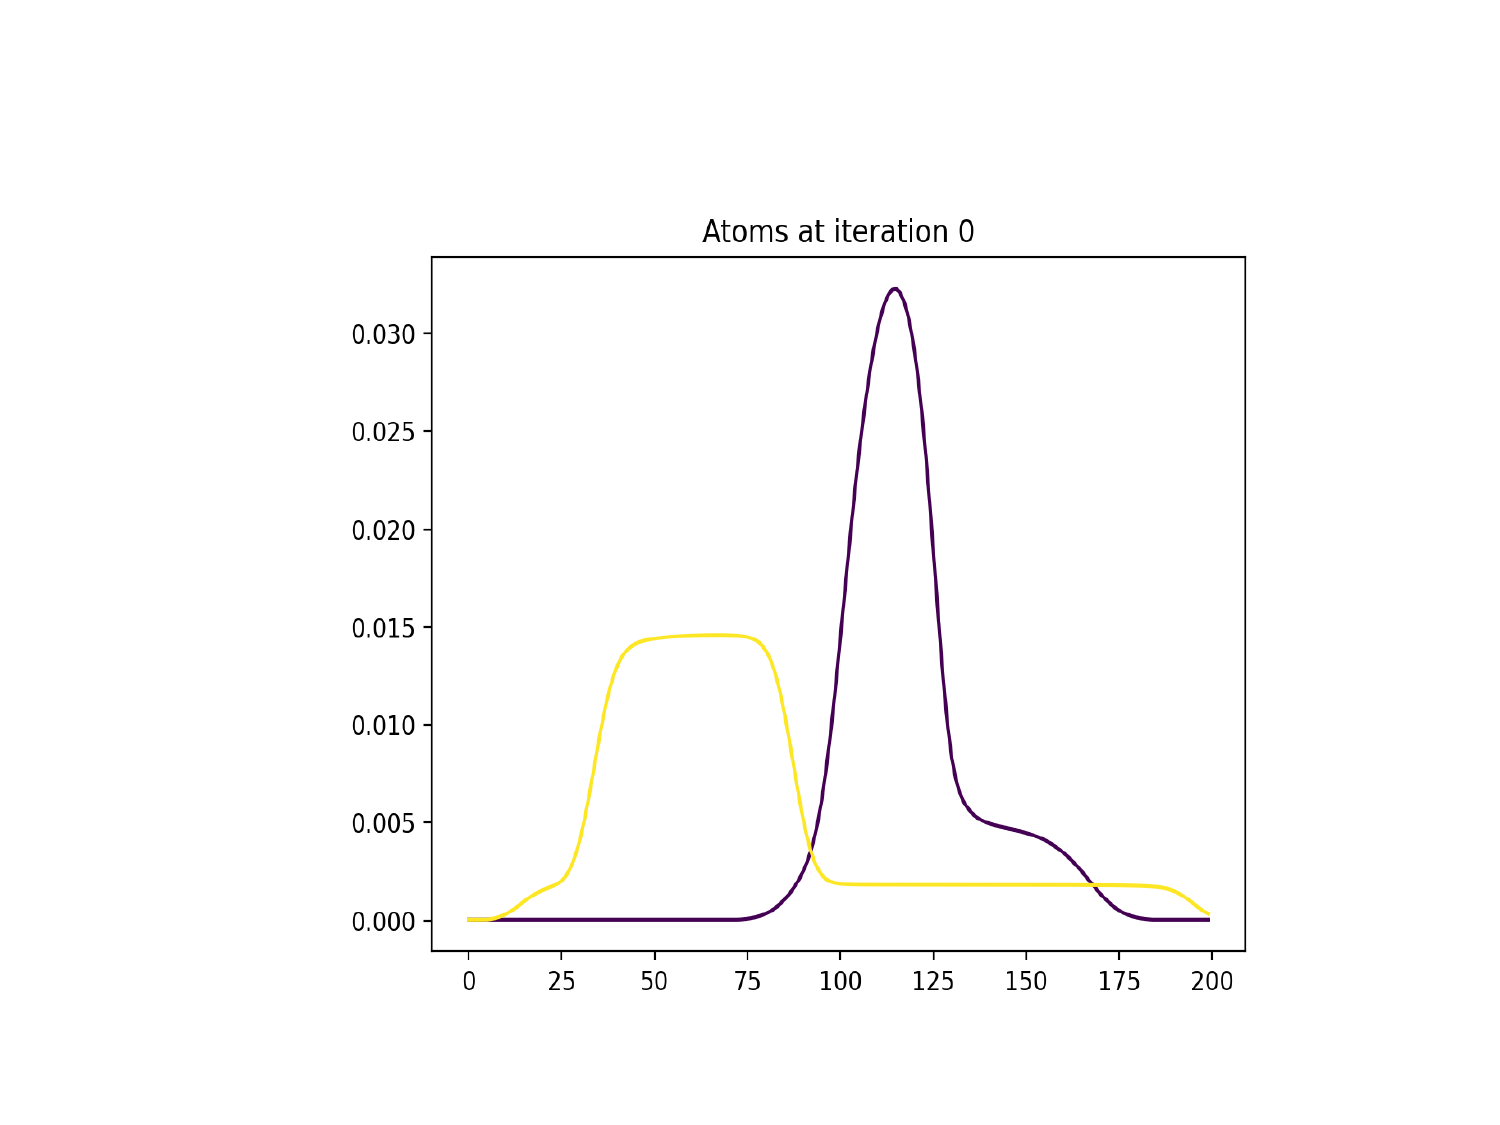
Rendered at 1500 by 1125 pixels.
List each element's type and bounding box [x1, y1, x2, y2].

picture [299, 149, 1351, 1051]
